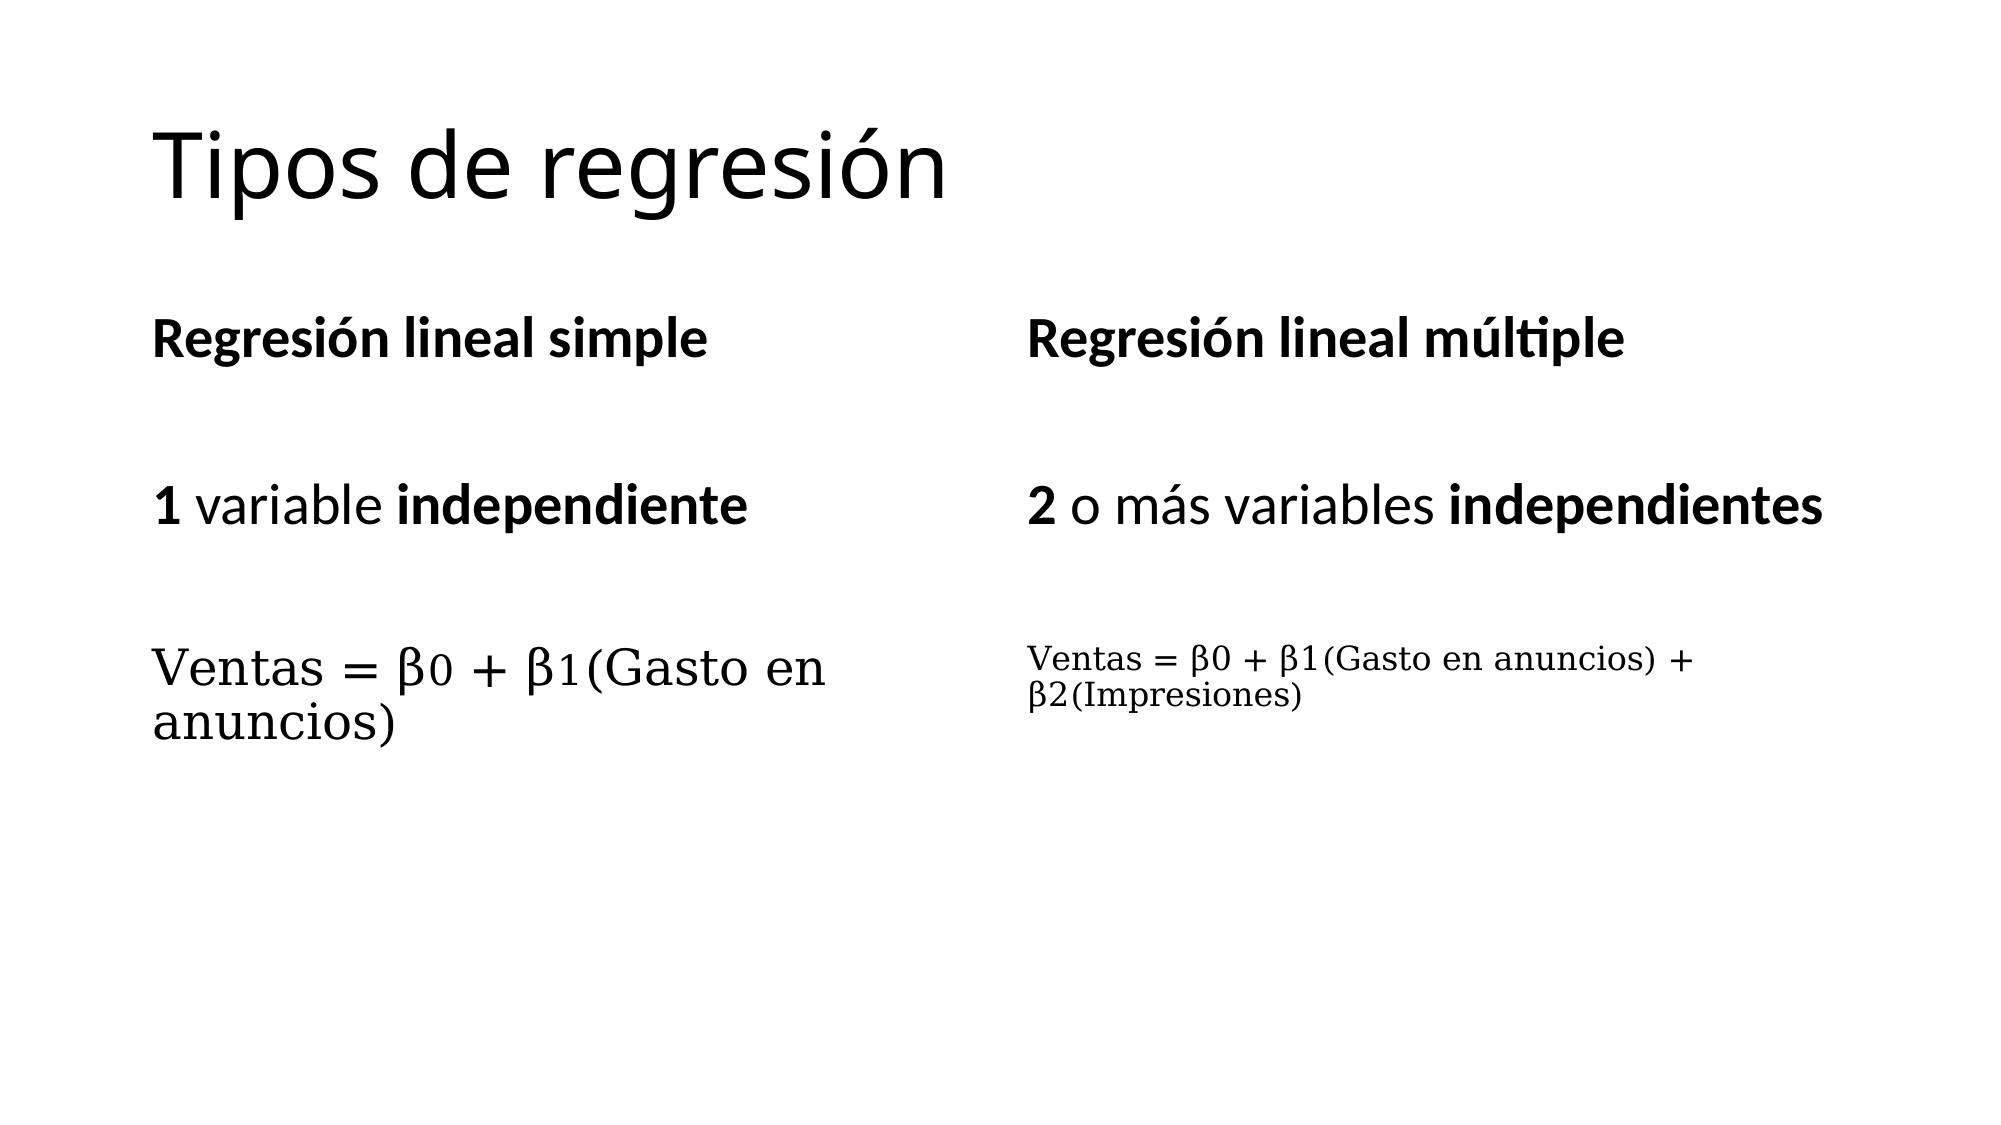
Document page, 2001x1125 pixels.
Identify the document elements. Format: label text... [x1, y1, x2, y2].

list Regresión lineal múltiple 2 o más variables independientes Ventas = β0 + β1(Gasto en anuncios) + β2(Impresiones) [1012, 299, 1863, 1014]
list Regresión lineal simple 1 variable independiente Ventas = β0 + β1(Gasto en anuncios) [137, 299, 988, 1014]
title Tipos de regresión [137, 59, 1863, 278]
